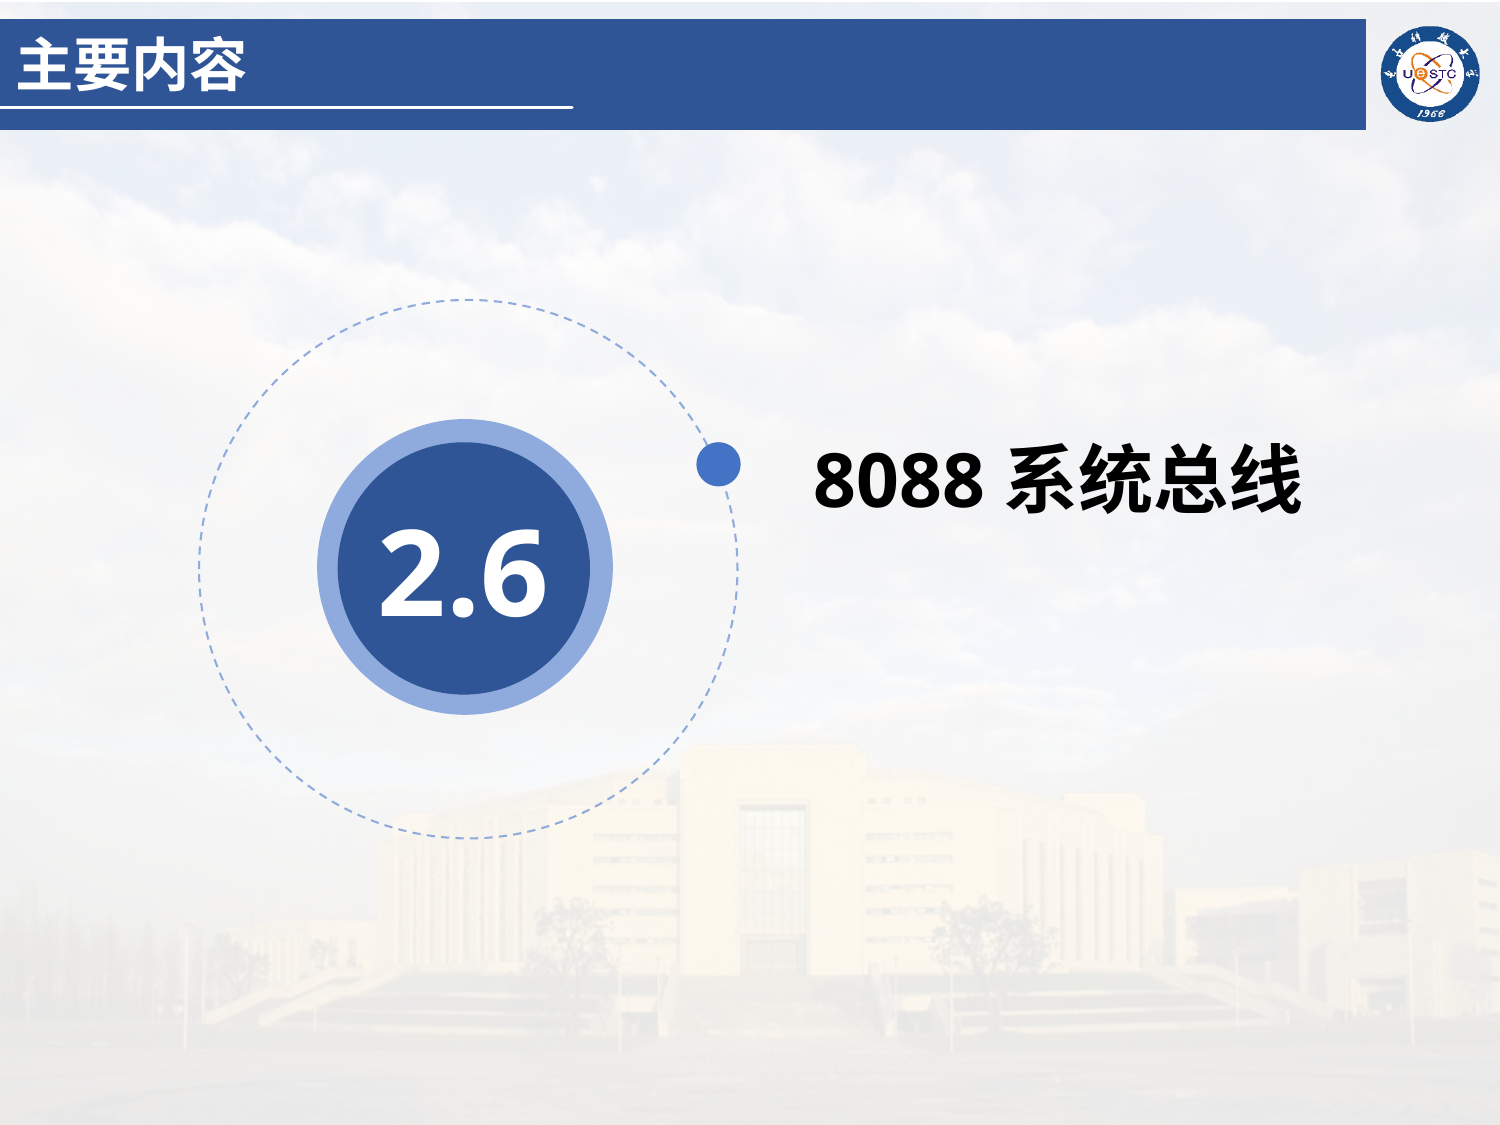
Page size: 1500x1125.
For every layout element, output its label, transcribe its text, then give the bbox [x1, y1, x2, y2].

text_box [197, 298, 739, 840]
text_box [695, 441, 742, 488]
text_box 2.6 [336, 441, 592, 696]
picture [1375, 20, 1486, 127]
text_box 8088系统总线 [762, 405, 1350, 720]
text_box [0, 19, 1366, 130]
text_box 主要内容 [0, 20, 573, 106]
